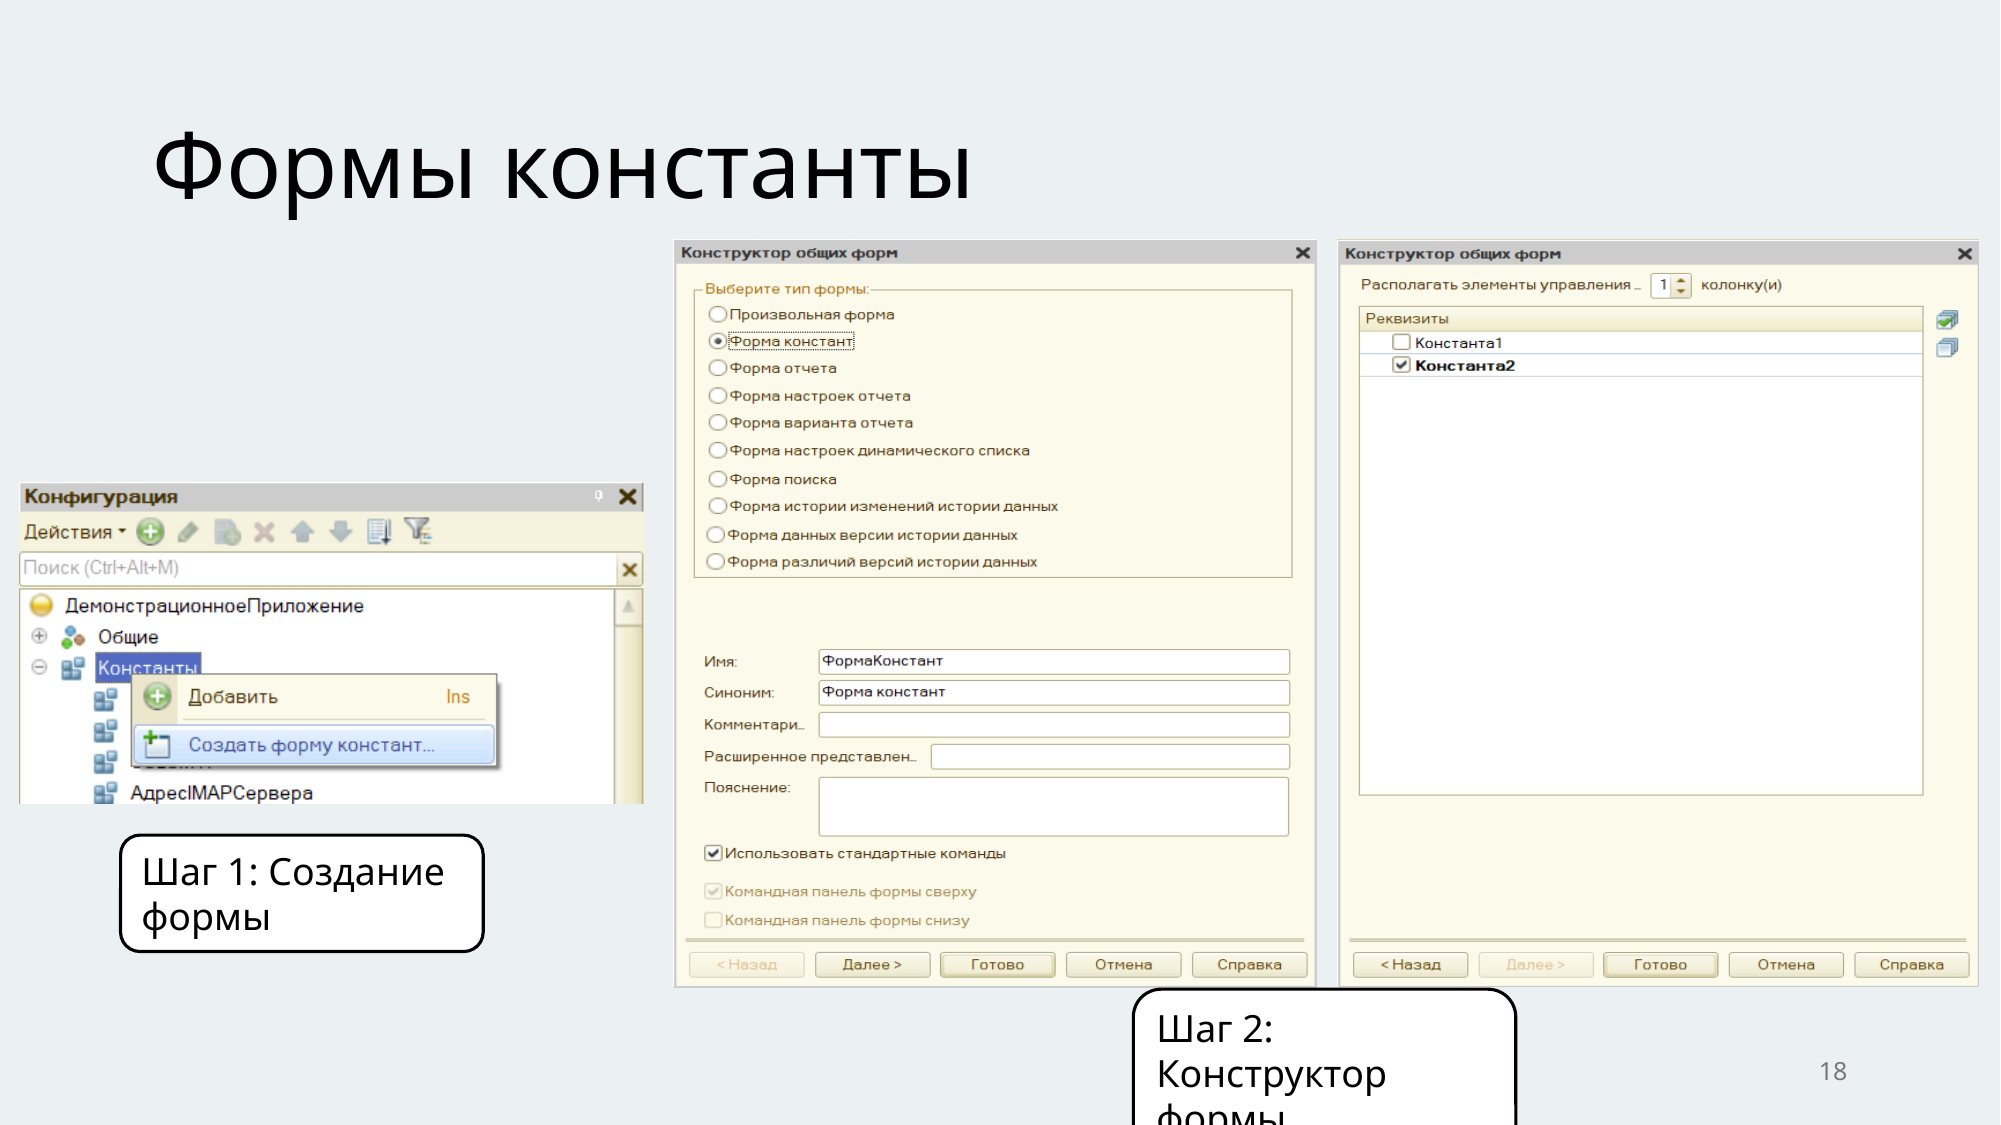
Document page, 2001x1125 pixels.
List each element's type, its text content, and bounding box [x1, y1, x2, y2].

text_box Шаг 1: Создание формы [118, 833, 485, 954]
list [19, 481, 645, 804]
title Формы константы [137, 59, 1863, 278]
text_box Шаг 2: Конструктор формы [1131, 987, 1518, 1125]
slide_number 18 [1412, 1042, 1863, 1103]
picture [673, 239, 1317, 989]
picture [1337, 239, 1979, 988]
